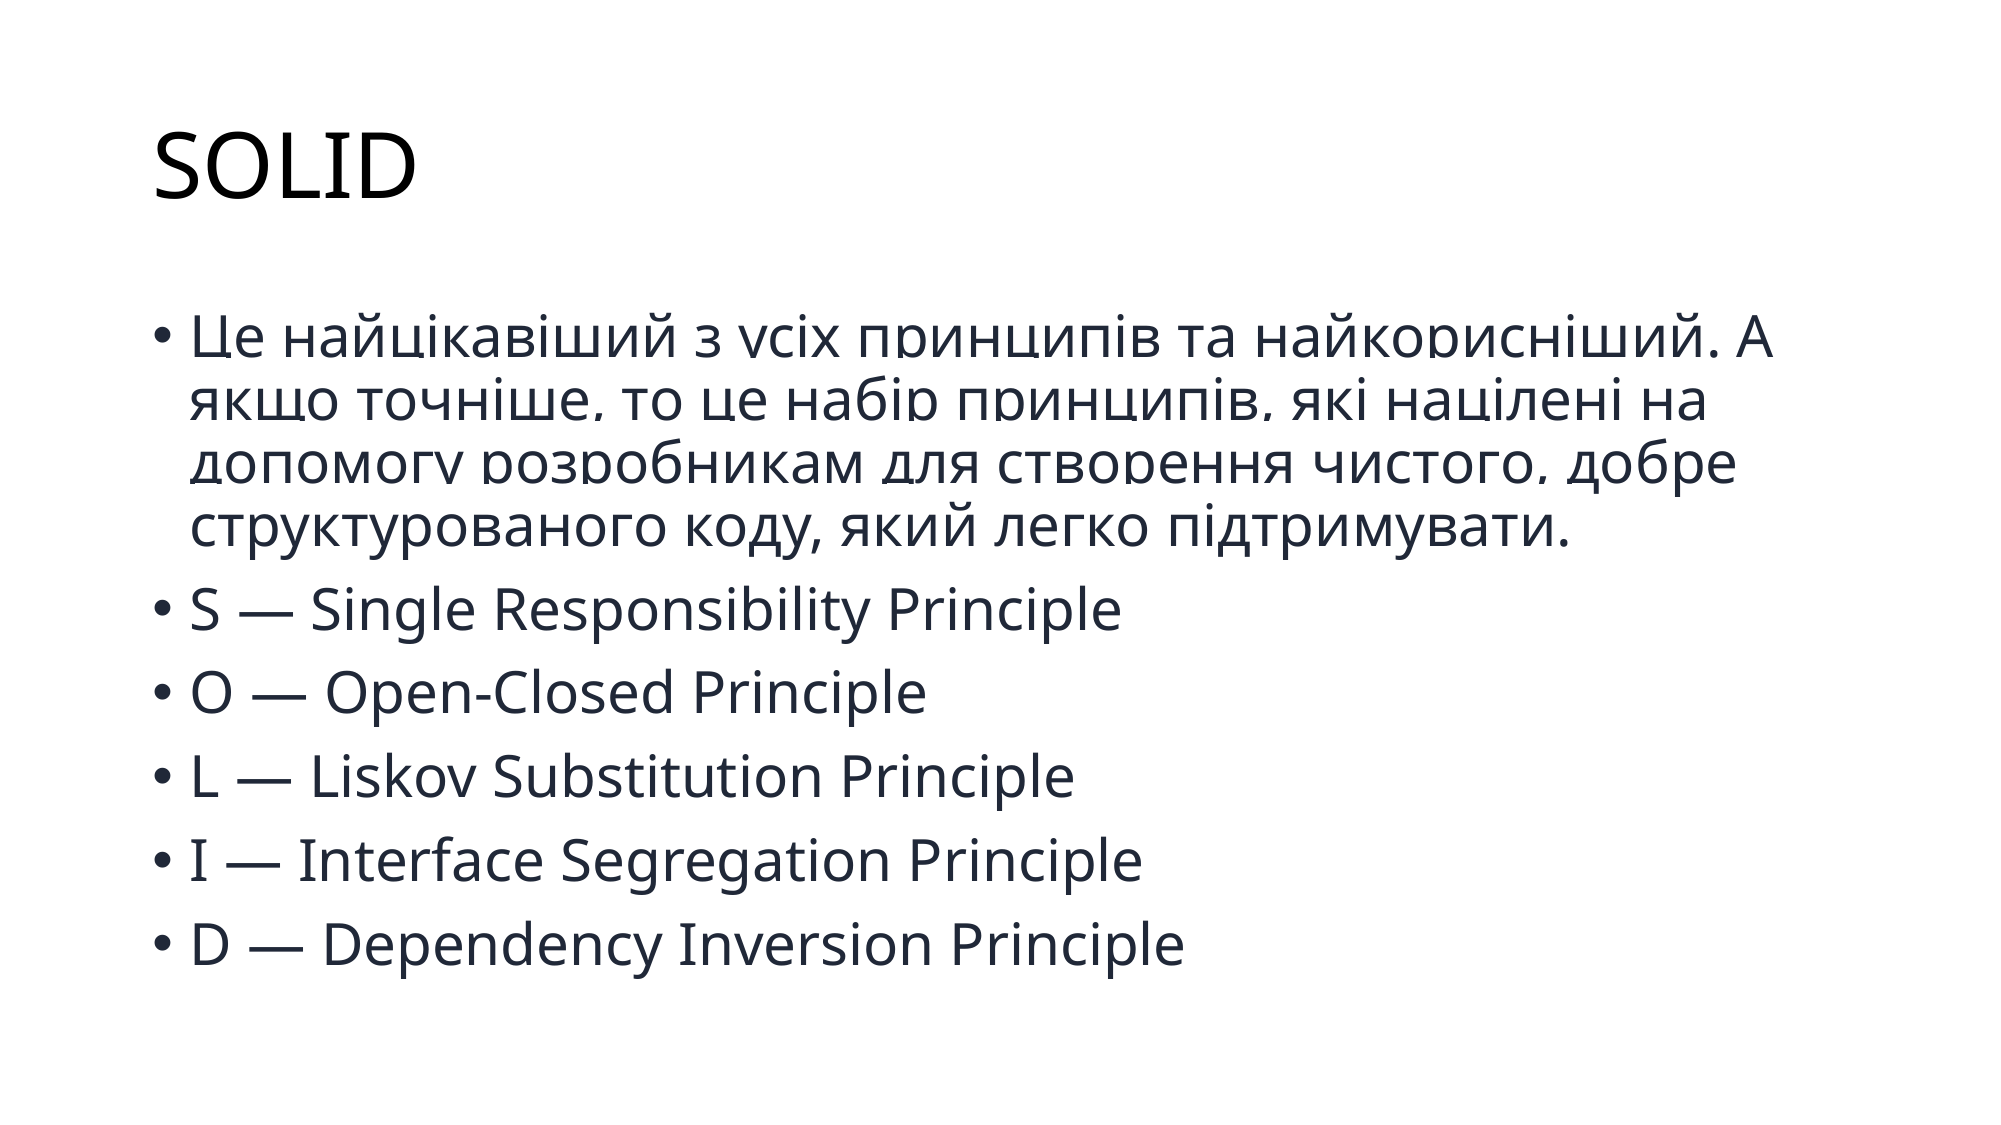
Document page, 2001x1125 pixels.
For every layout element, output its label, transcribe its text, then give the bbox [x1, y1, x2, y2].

title SOLID [137, 59, 1863, 278]
list Це найцікавіший з усіх принципів та найкорисніший. А якщо точніше, то це набір принципів, які націлені на допомогу розробникам для створення чистого, добре структурованого коду, який легко підтримувати. S — Single Responsibility Principle O — Open-Closed Principle L — Liskov Substitution Principle I — Interface Segregation Principle D — Dependency Inversion Principle [137, 299, 1863, 1014]
